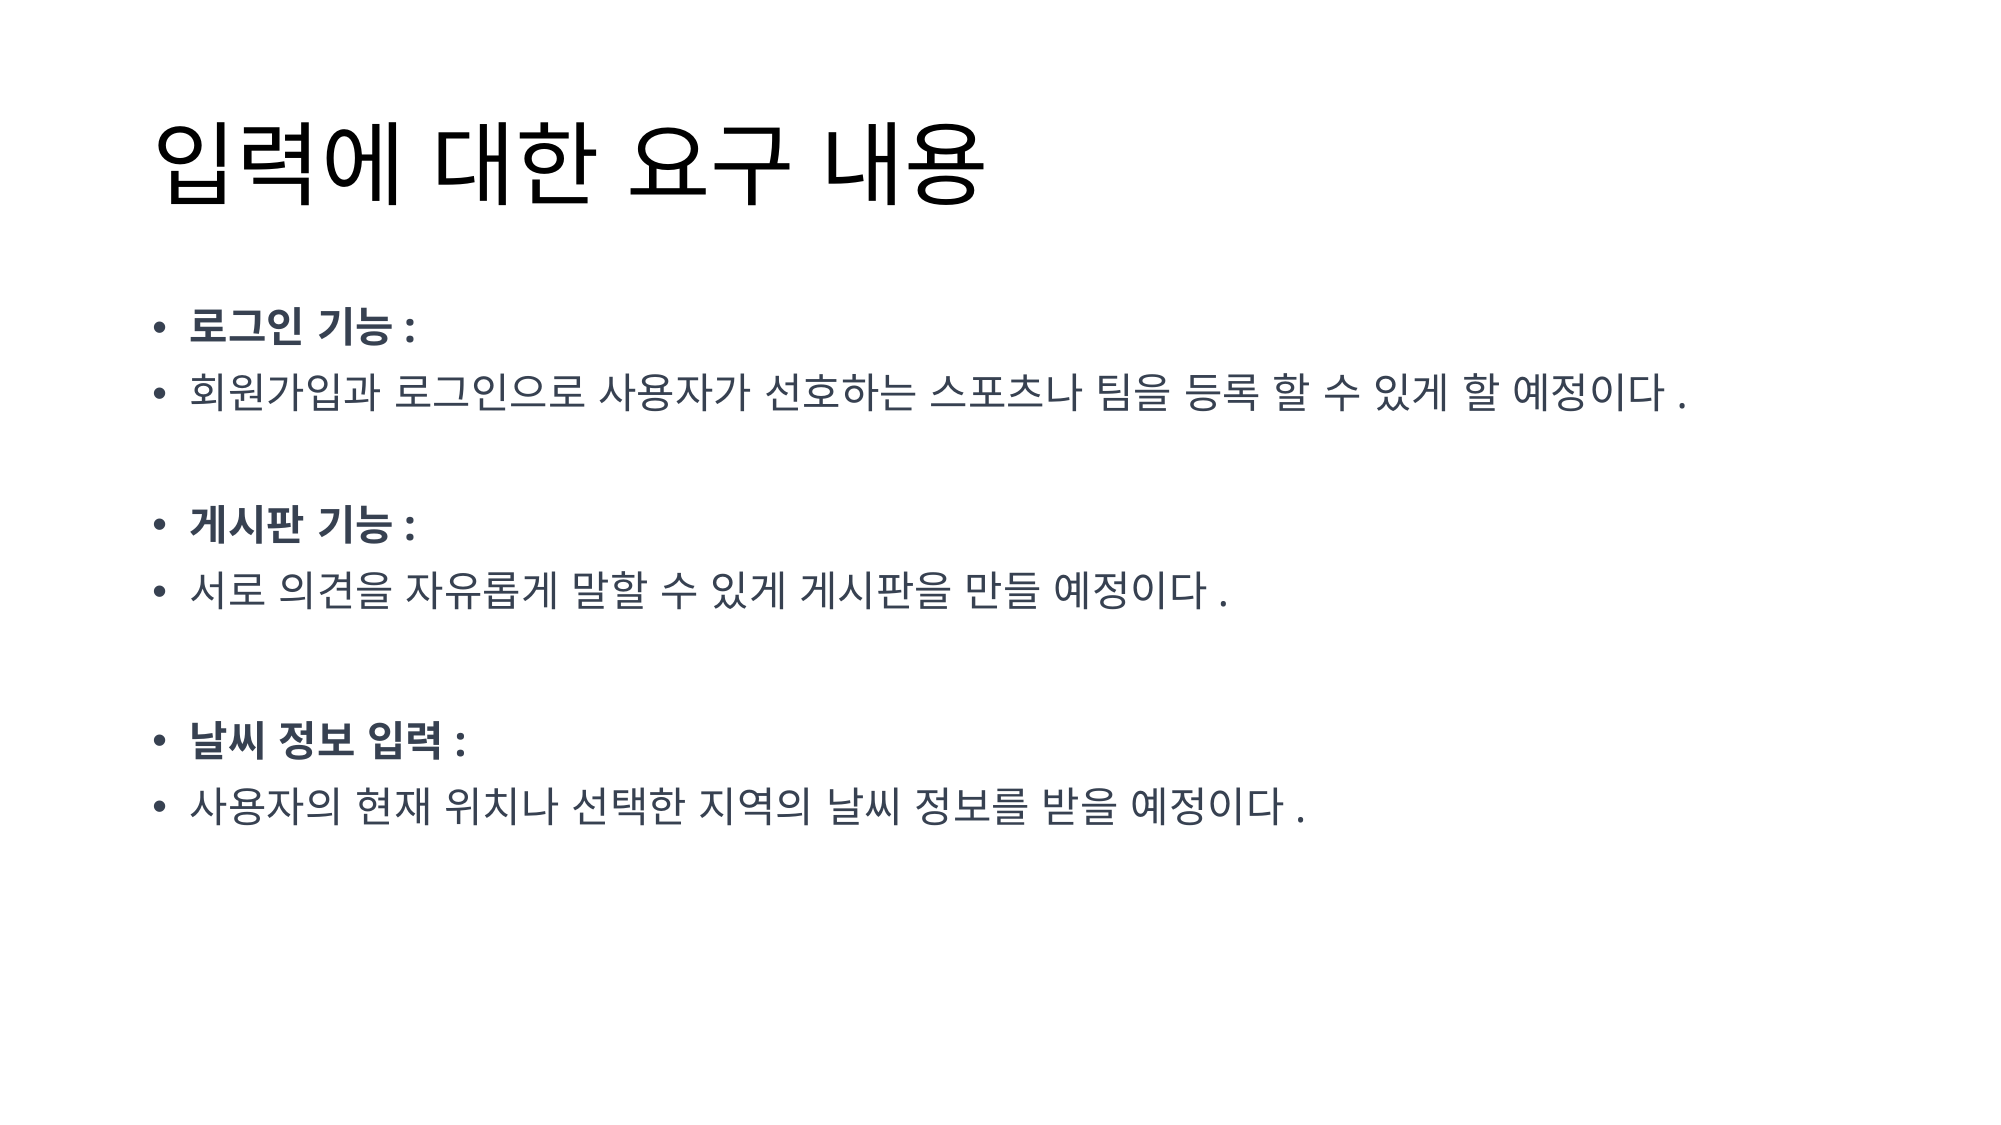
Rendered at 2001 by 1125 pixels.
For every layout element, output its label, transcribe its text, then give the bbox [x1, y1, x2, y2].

title 입력에 대한 요구 내용 [137, 59, 1863, 278]
list 로그인 기능: 회원가입과 로그인으로 사용자가 선호하는 스포츠나 팀을 등록 할 수 있게 할 예정이다. 게시판 기능: 서로 의견을 자유롭게 말할 수 있게 게시판을 만들 예정이다. 날씨 정보 입력: 사용자의 현재 위치나 선택한 지역의 날씨 정보를 받을 예정이다. [137, 299, 1863, 1014]
